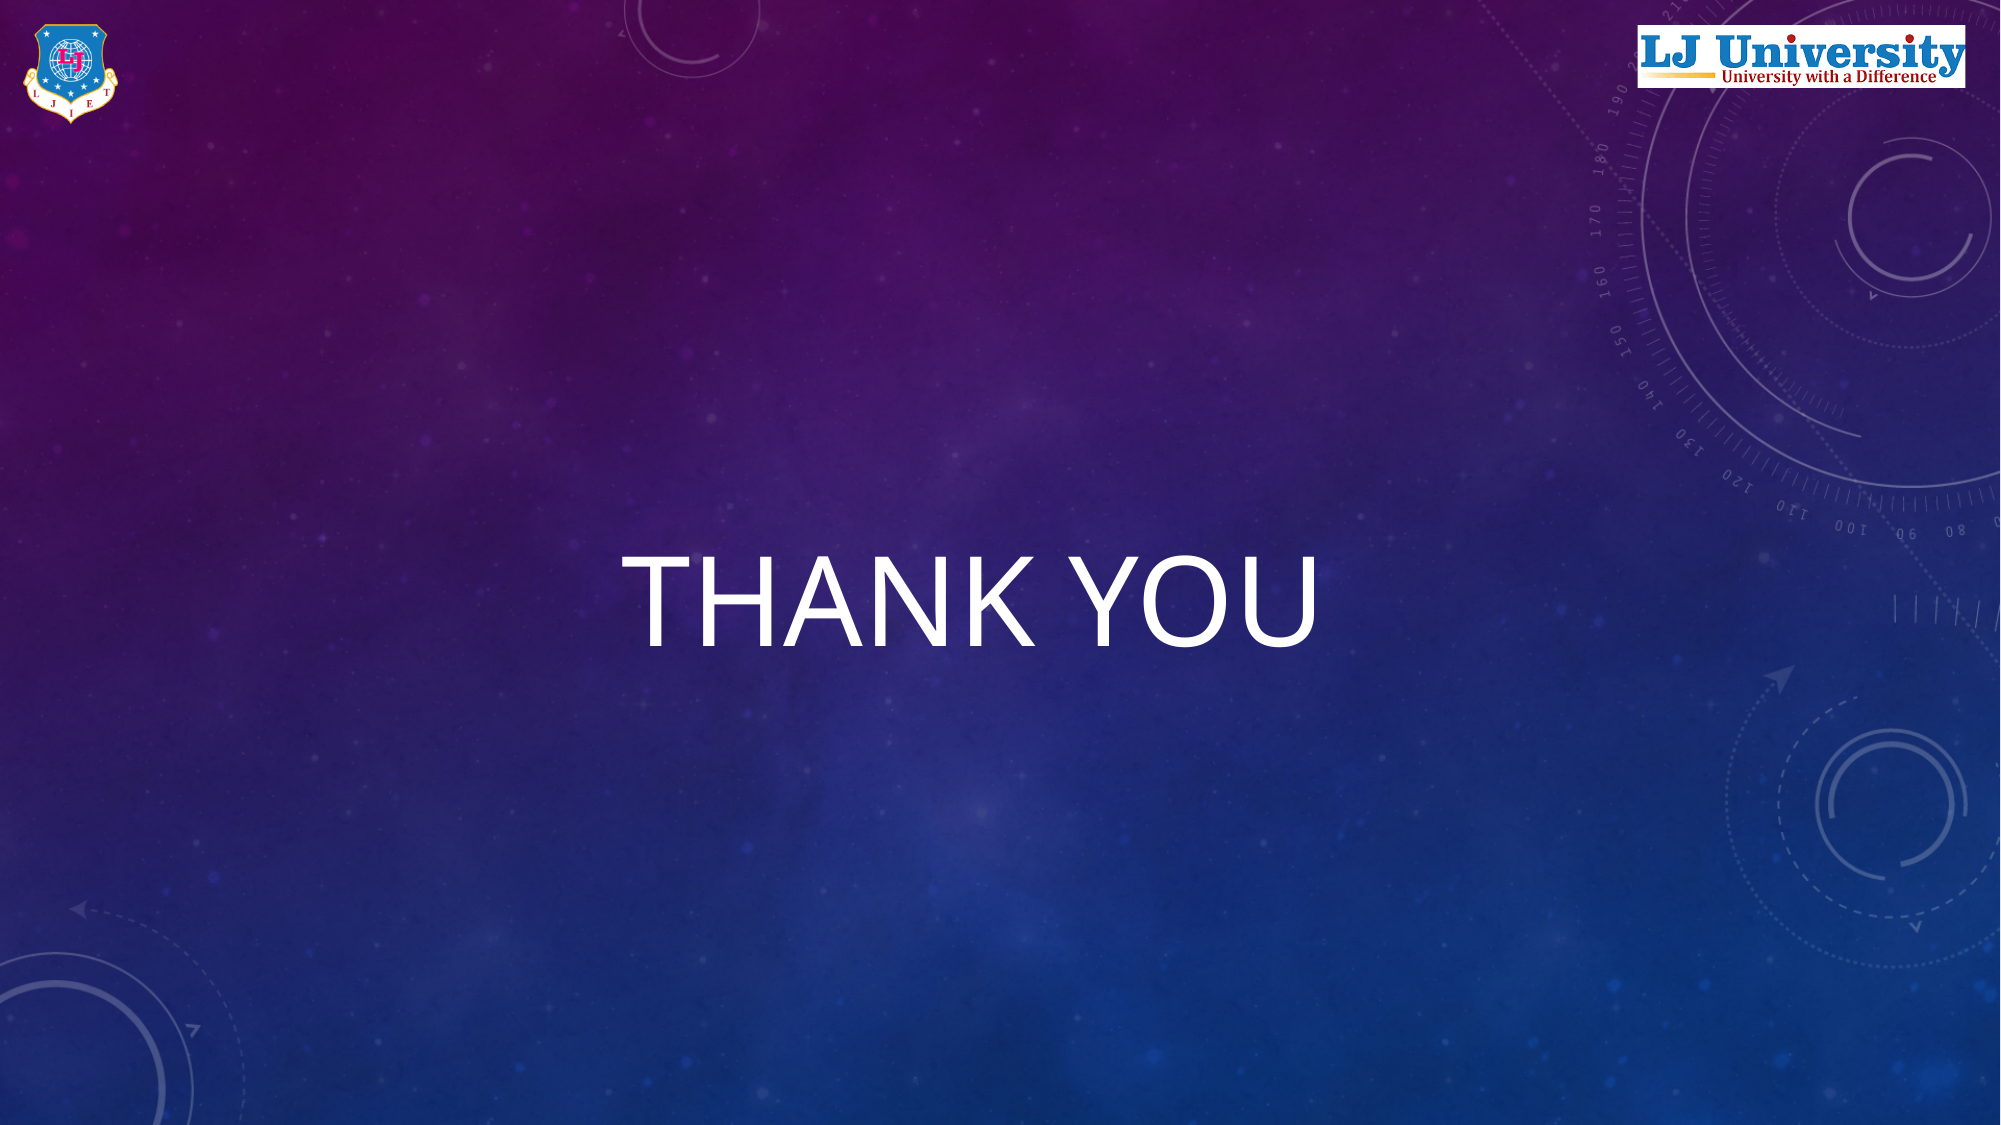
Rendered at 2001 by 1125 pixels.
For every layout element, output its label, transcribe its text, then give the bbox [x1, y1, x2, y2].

picture [0, 0, 2001, 1125]
title Thank you [606, 476, 2000, 716]
